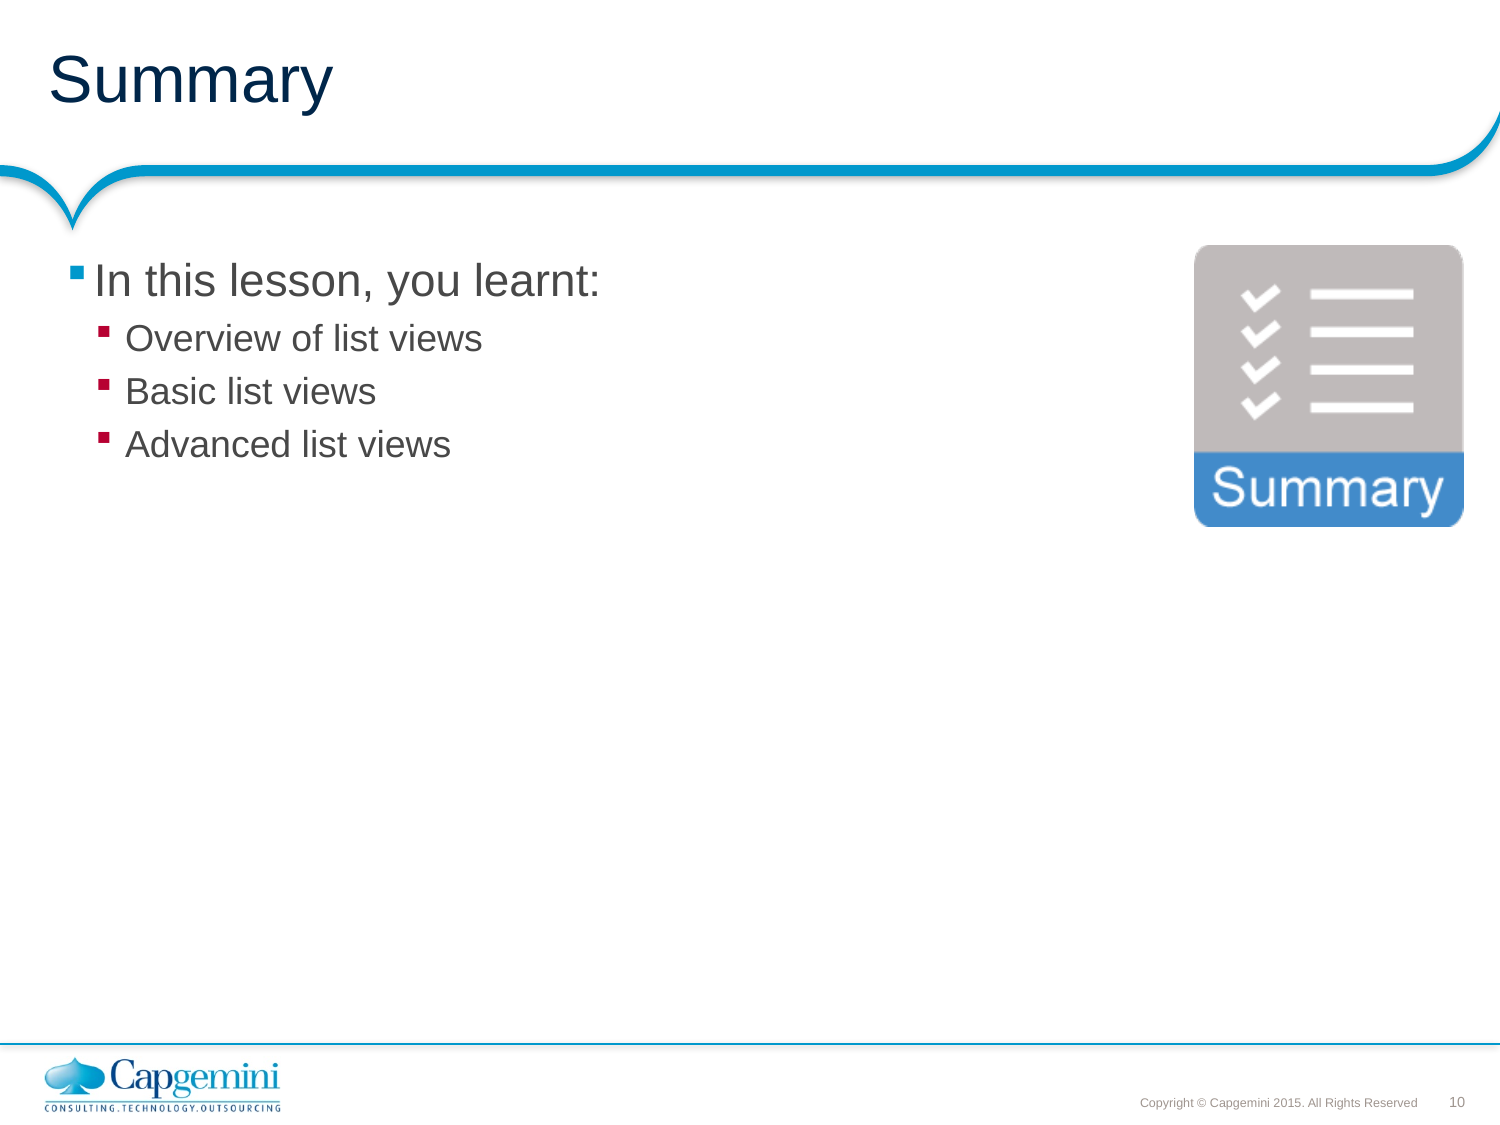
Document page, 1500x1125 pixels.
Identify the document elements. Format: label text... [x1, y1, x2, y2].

picture [1194, 245, 1464, 527]
picture [44, 1056, 281, 1113]
title Summary [0, 0, 1500, 165]
list In this lesson, you learnt: Overview of list views Basic list views Advanced list views [48, 245, 1179, 1007]
